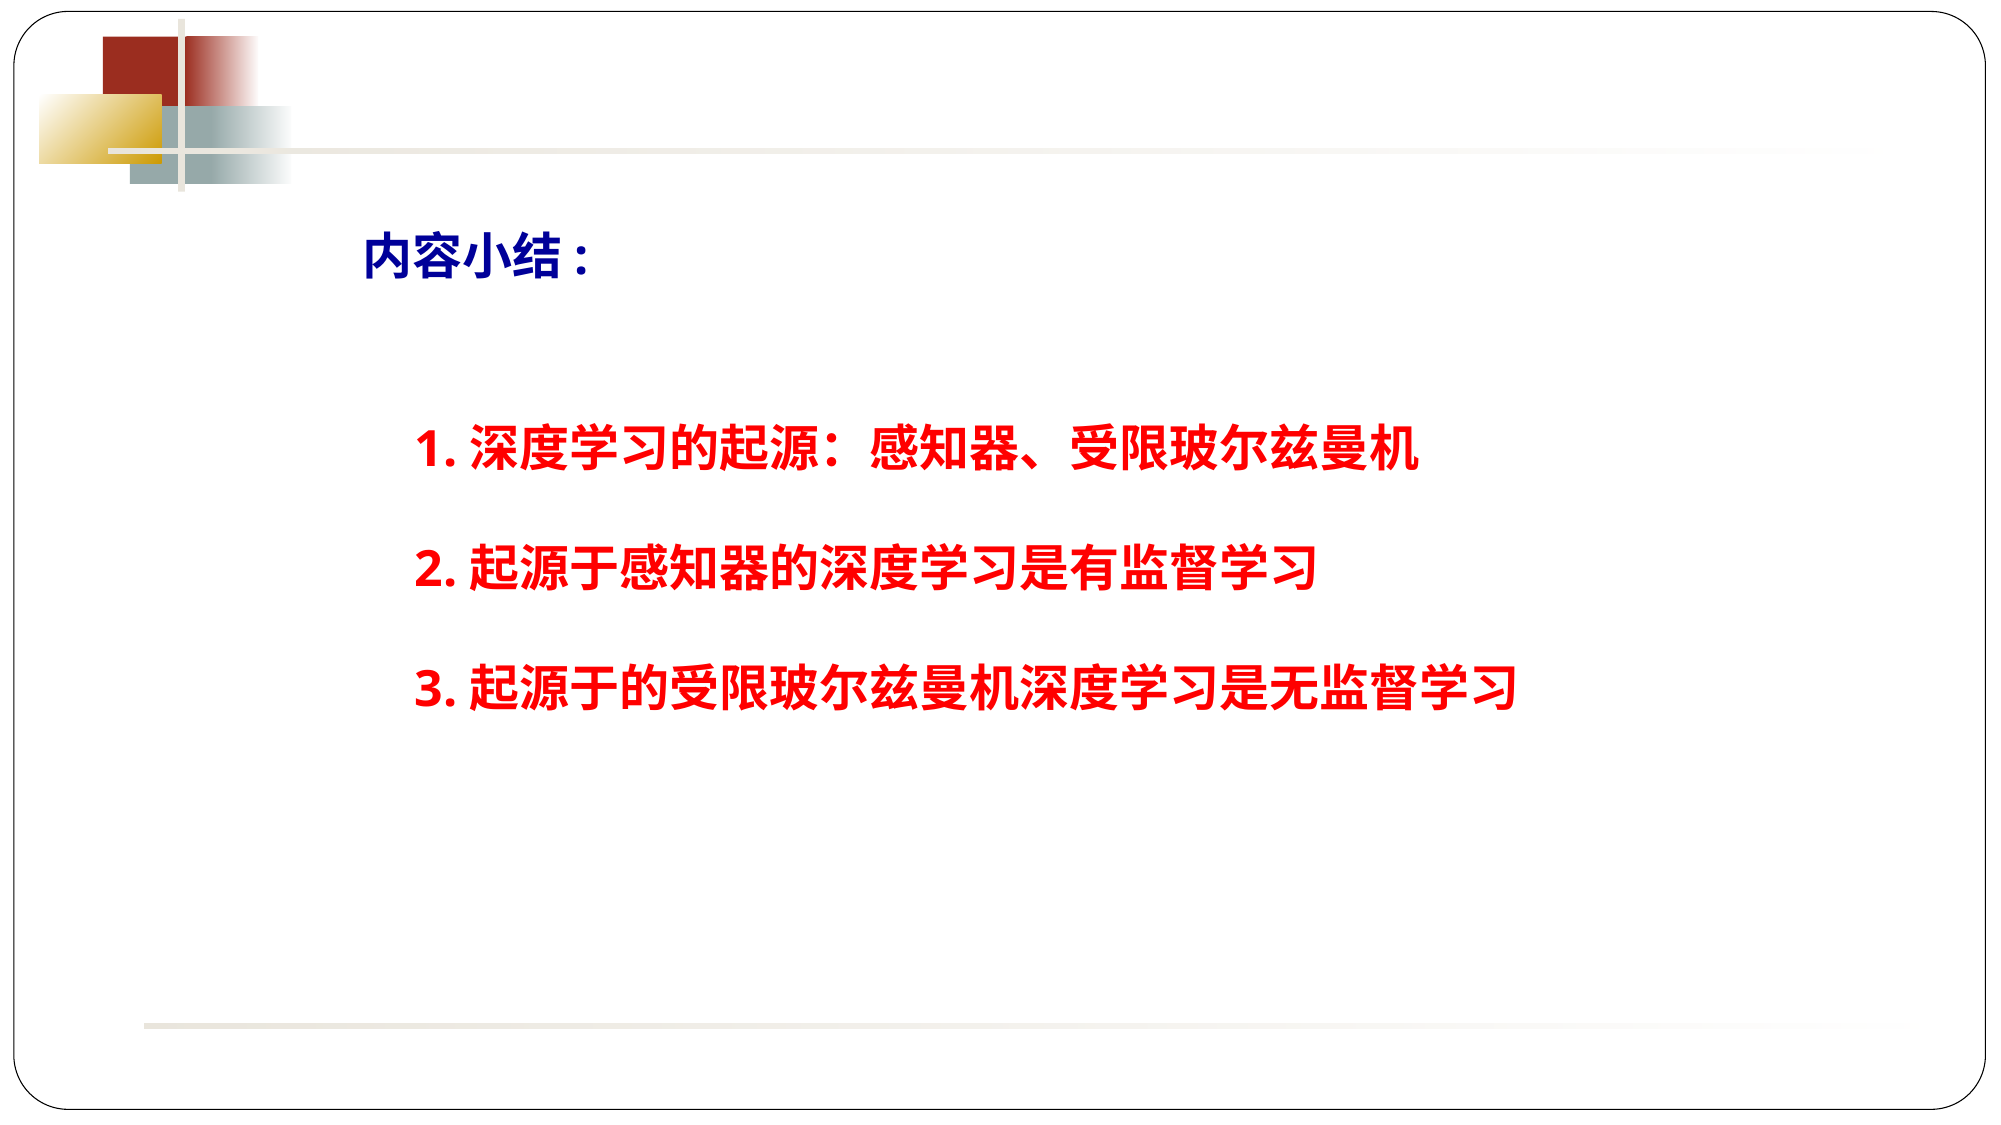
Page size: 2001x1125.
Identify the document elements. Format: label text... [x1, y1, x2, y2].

text_box 内容小结: 1.深度学习的起源：感知器、受限玻尔兹曼机 2.起源于感知器的深度学习是有监督学习 3.起源于的受限玻尔兹曼机深度学习是无监督学习 [347, 205, 1774, 952]
